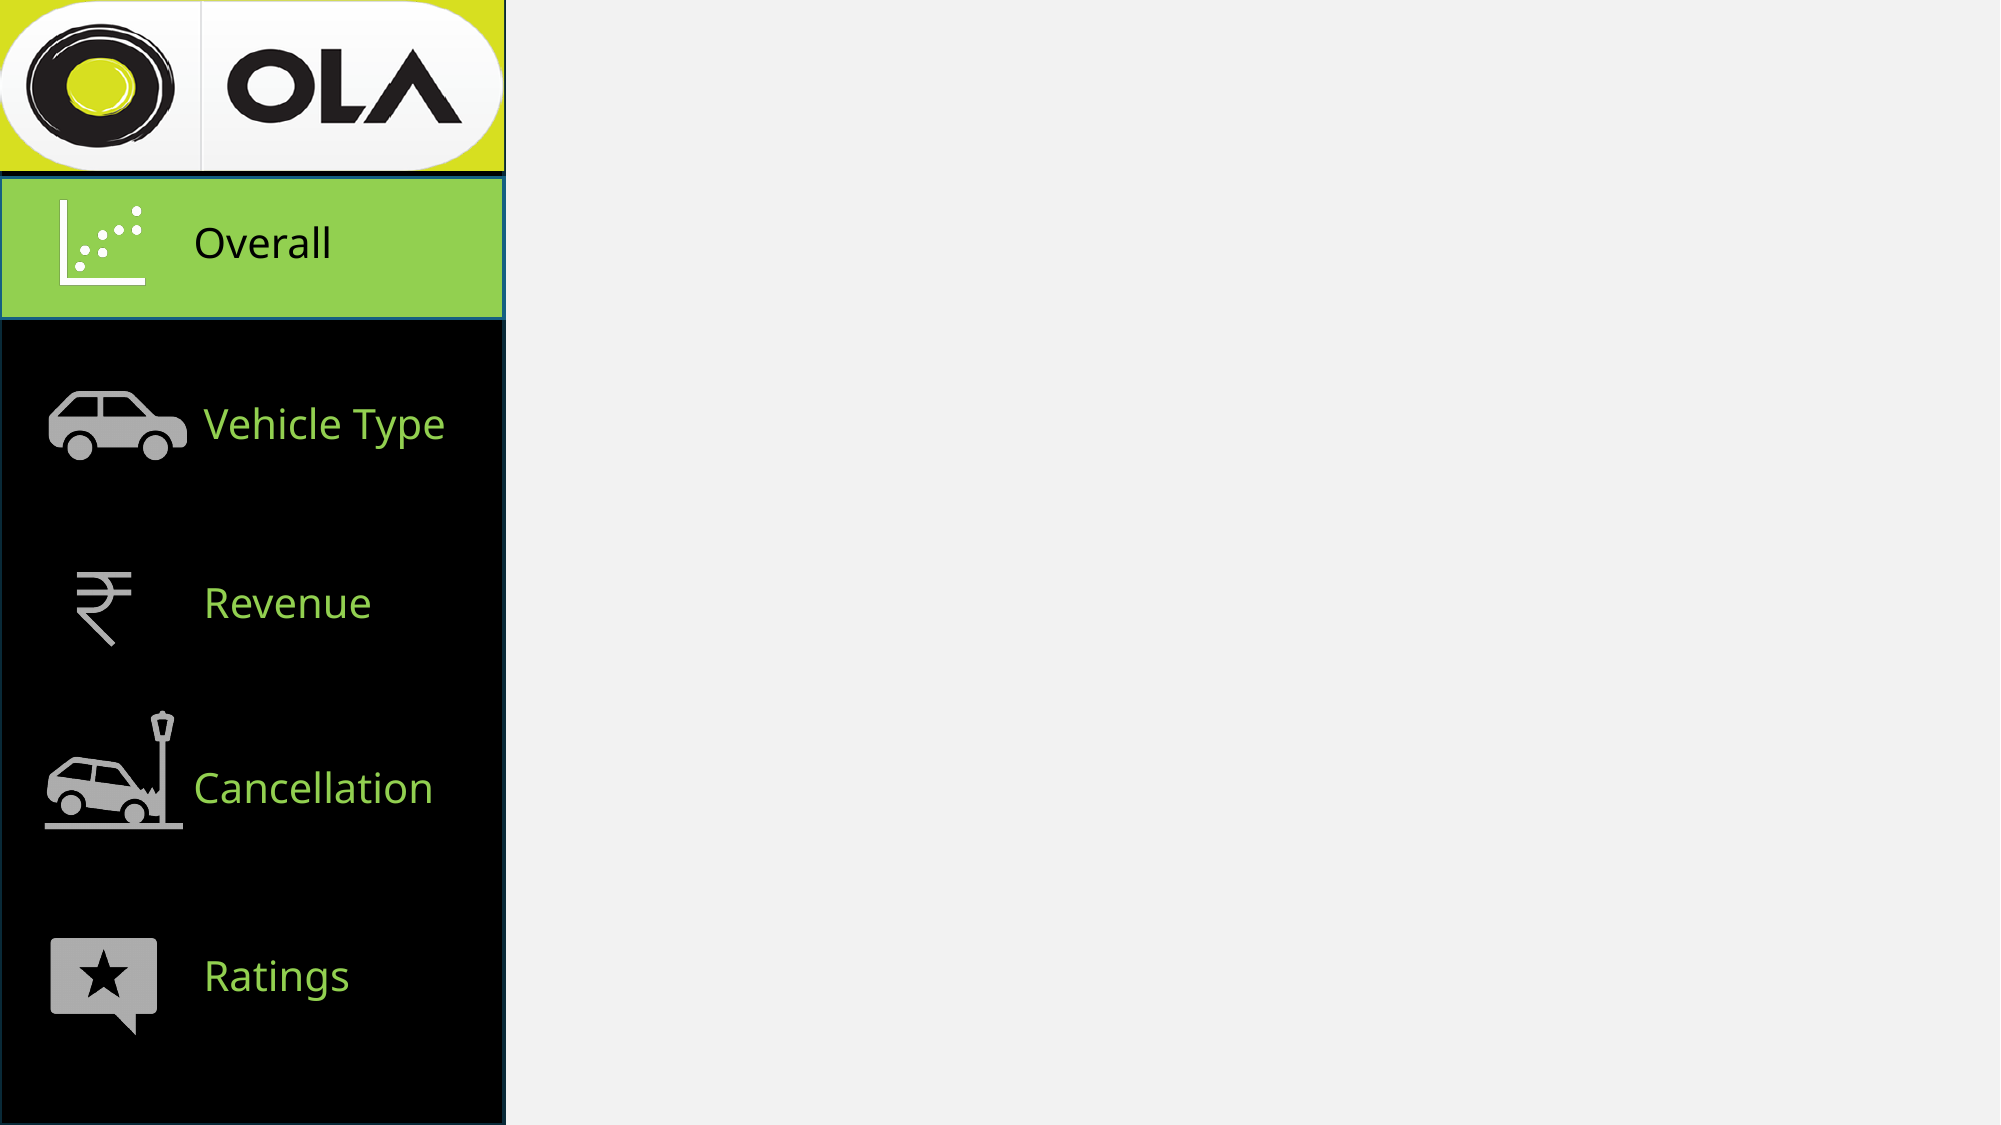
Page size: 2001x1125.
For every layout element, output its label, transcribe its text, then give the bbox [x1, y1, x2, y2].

picture [56, 562, 151, 657]
text_box Vehicle Type [193, 390, 505, 455]
picture [0, 0, 505, 172]
text_box [0, 176, 506, 320]
text_box [0, 0, 506, 176]
text_box Overall [178, 209, 392, 274]
picture [41, 181, 163, 303]
picture [41, 350, 193, 502]
text_box Cancellation [190, 754, 477, 819]
text_box Ratings [188, 942, 488, 1008]
text_box Revenue [188, 569, 402, 634]
picture [28, 911, 180, 1063]
text_box [0, 320, 506, 1125]
picture [38, 693, 190, 845]
